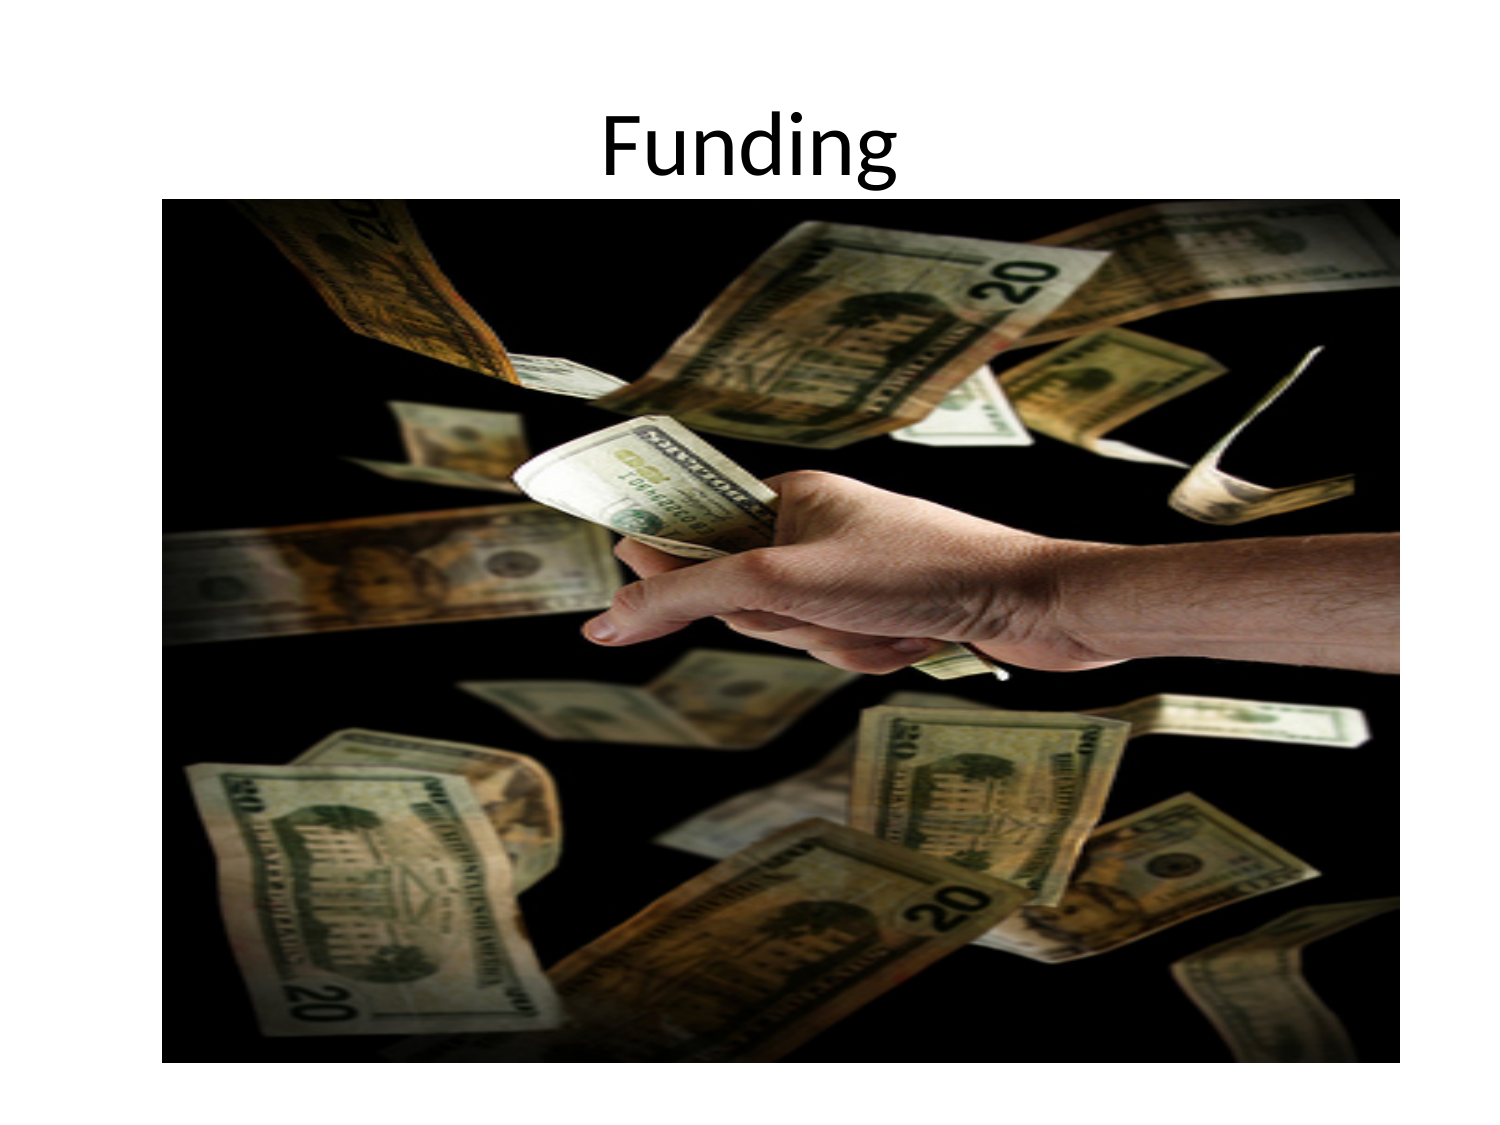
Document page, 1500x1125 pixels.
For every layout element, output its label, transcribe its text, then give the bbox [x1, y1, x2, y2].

title Funding [75, 45, 1425, 233]
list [162, 199, 1401, 1063]
